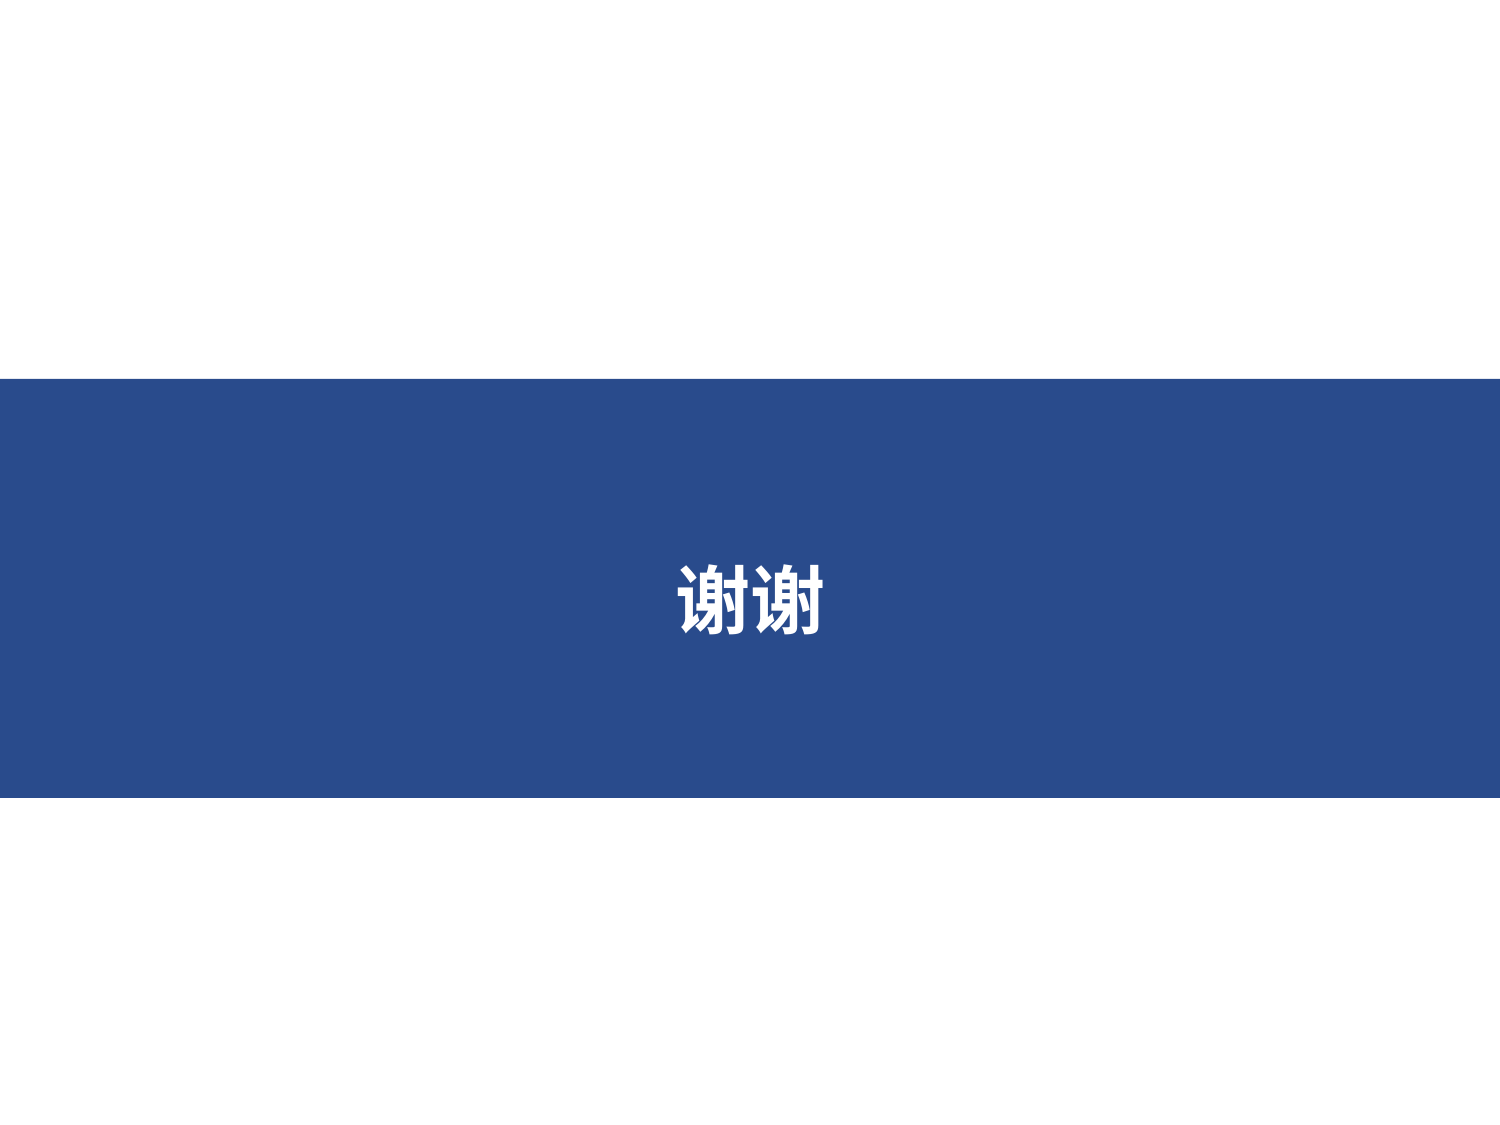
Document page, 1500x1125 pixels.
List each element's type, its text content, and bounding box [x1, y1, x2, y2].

text_box 谢谢 [39, 546, 1460, 652]
text_box [0, 378, 1500, 799]
